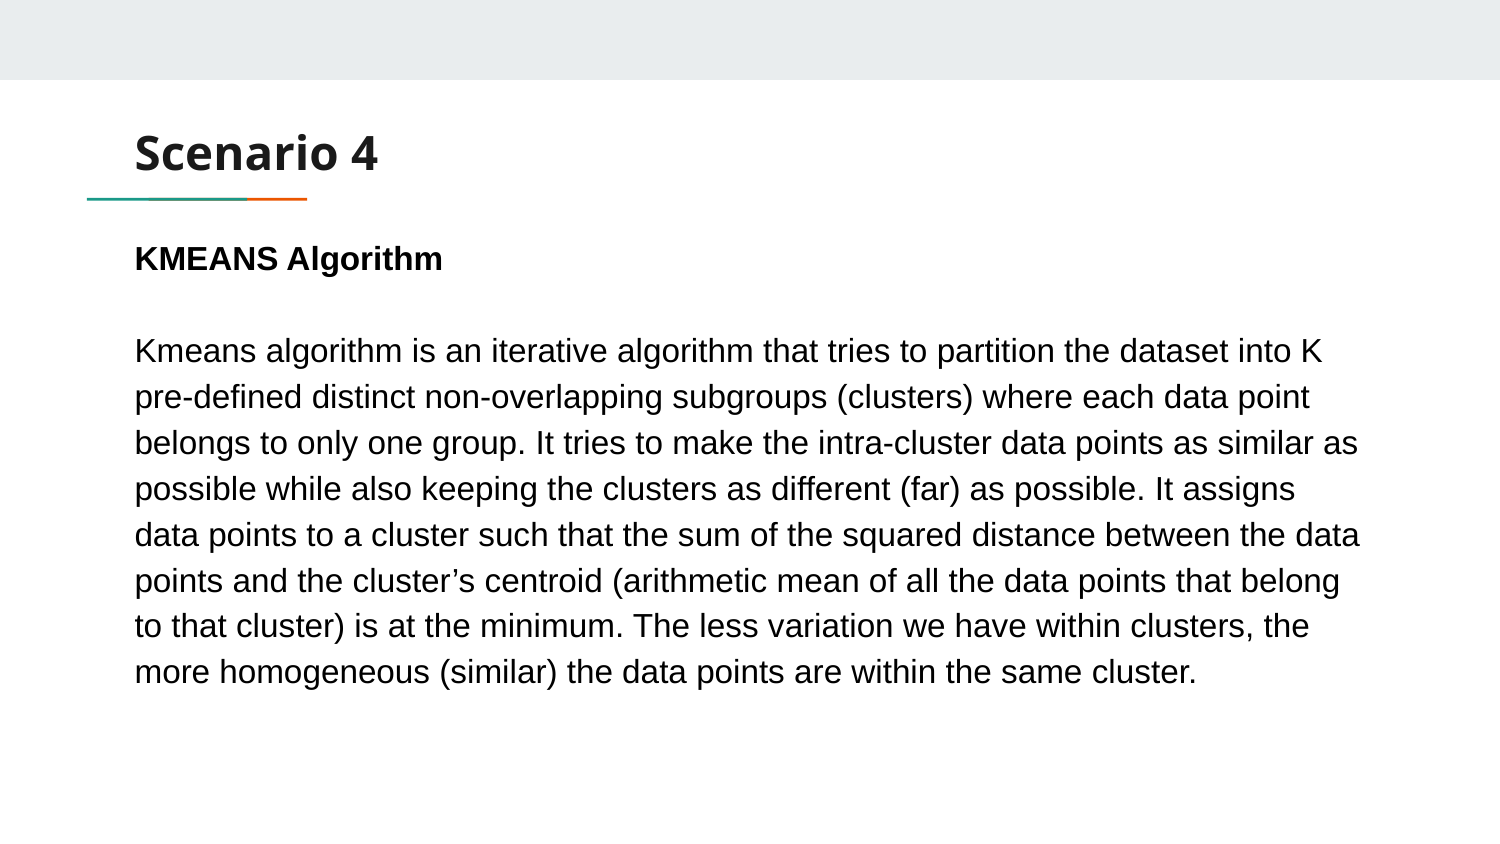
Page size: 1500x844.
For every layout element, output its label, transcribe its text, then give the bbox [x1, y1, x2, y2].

list KMEANS Algorithm Kmeans algorithm is an iterative algorithm that tries to partition the dataset into K pre-defined distinct non-overlapping subgroups (clusters) where each data point belongs to only one group. It tries to make the intra-cluster data points as similar as possible while also keeping the clusters as different (far) as possible. It assigns data points to a cluster such that the sum of the squared distance between the data points and the cluster’s centroid (arithmetic mean of all the data points that belong to that cluster) is at the minimum. The less variation we have within clusters, the more homogeneous (similar) the data points are within the same cluster. [119, 216, 1381, 799]
title Scenario 4 [119, 108, 1381, 196]
